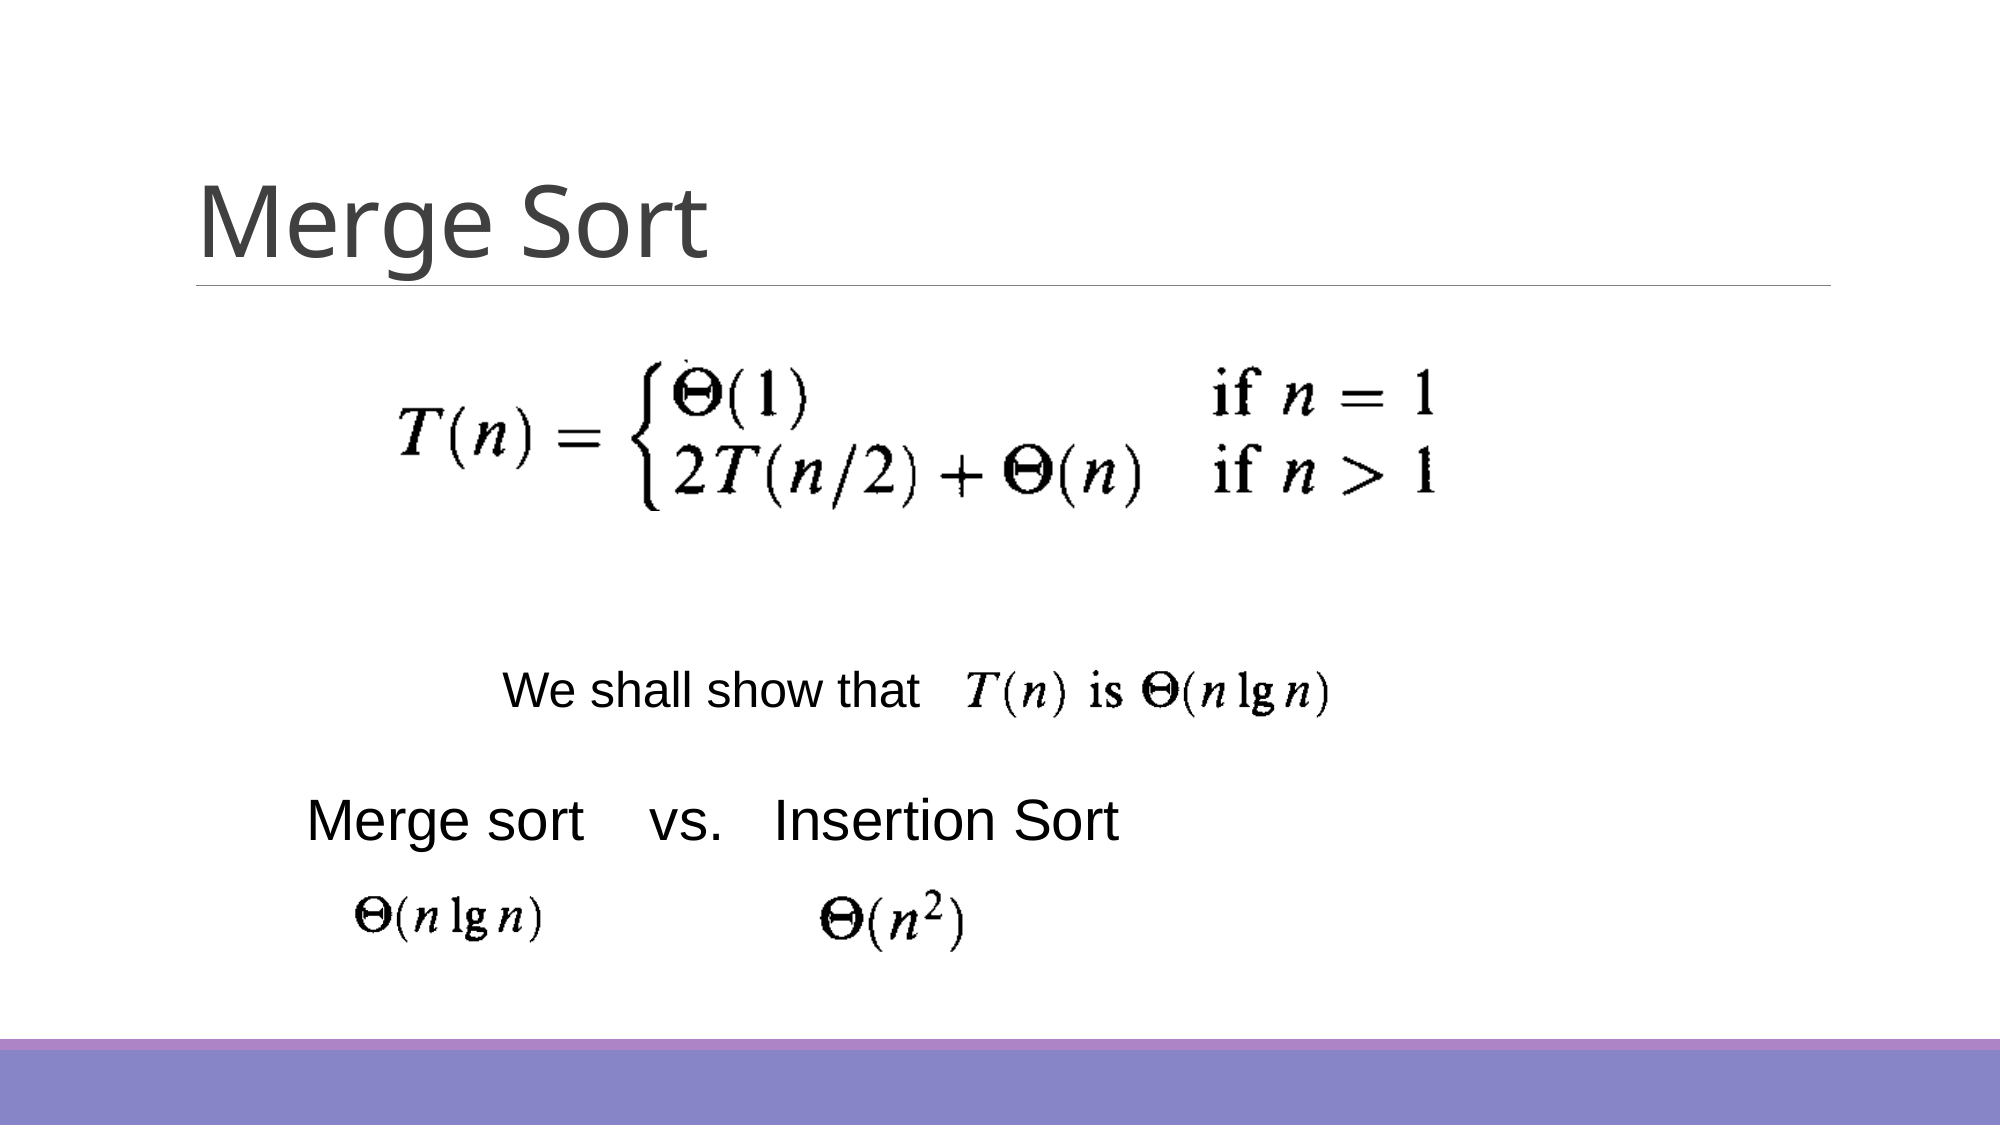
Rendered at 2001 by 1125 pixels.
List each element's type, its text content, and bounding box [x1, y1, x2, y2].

picture [811, 886, 967, 955]
picture [386, 324, 1454, 512]
picture [349, 886, 545, 947]
title Merge Sort [180, 47, 1830, 285]
picture [961, 661, 1333, 722]
text_box Merge sort vs. Insertion Sort [291, 774, 1137, 860]
text_box We shall show that [487, 649, 1638, 725]
